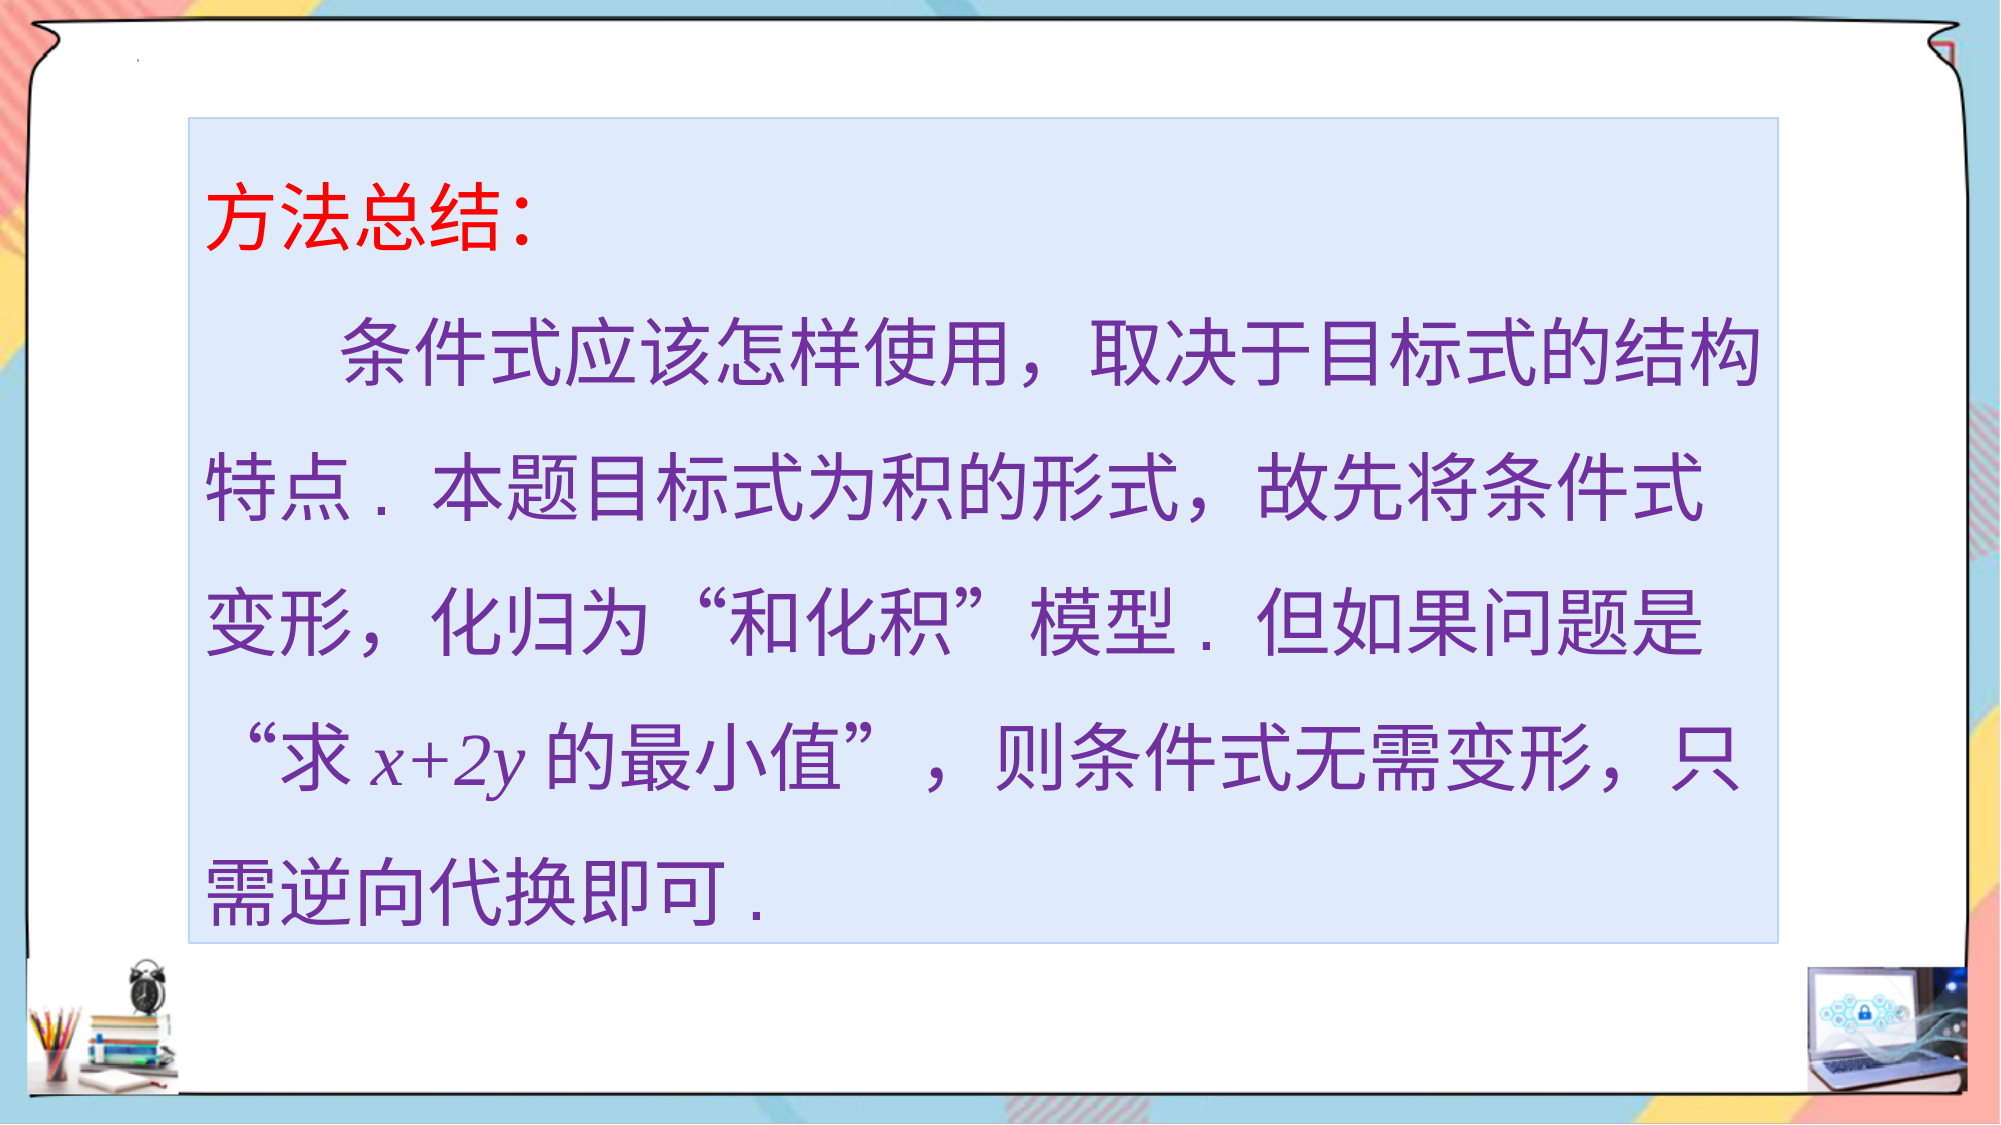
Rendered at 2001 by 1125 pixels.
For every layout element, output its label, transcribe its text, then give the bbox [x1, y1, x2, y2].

picture [0, 0, 2001, 1125]
text_box 方法总结： 条件式应该怎样使用，取决于目标式的结构特点. 本题目标式为积的形式，故先将条件式变形，化归为“和化积”模型. 但如果问题是“求x+2y的最小值”，则条件式无需变形，只需逆向代换即可. [188, 118, 1779, 943]
